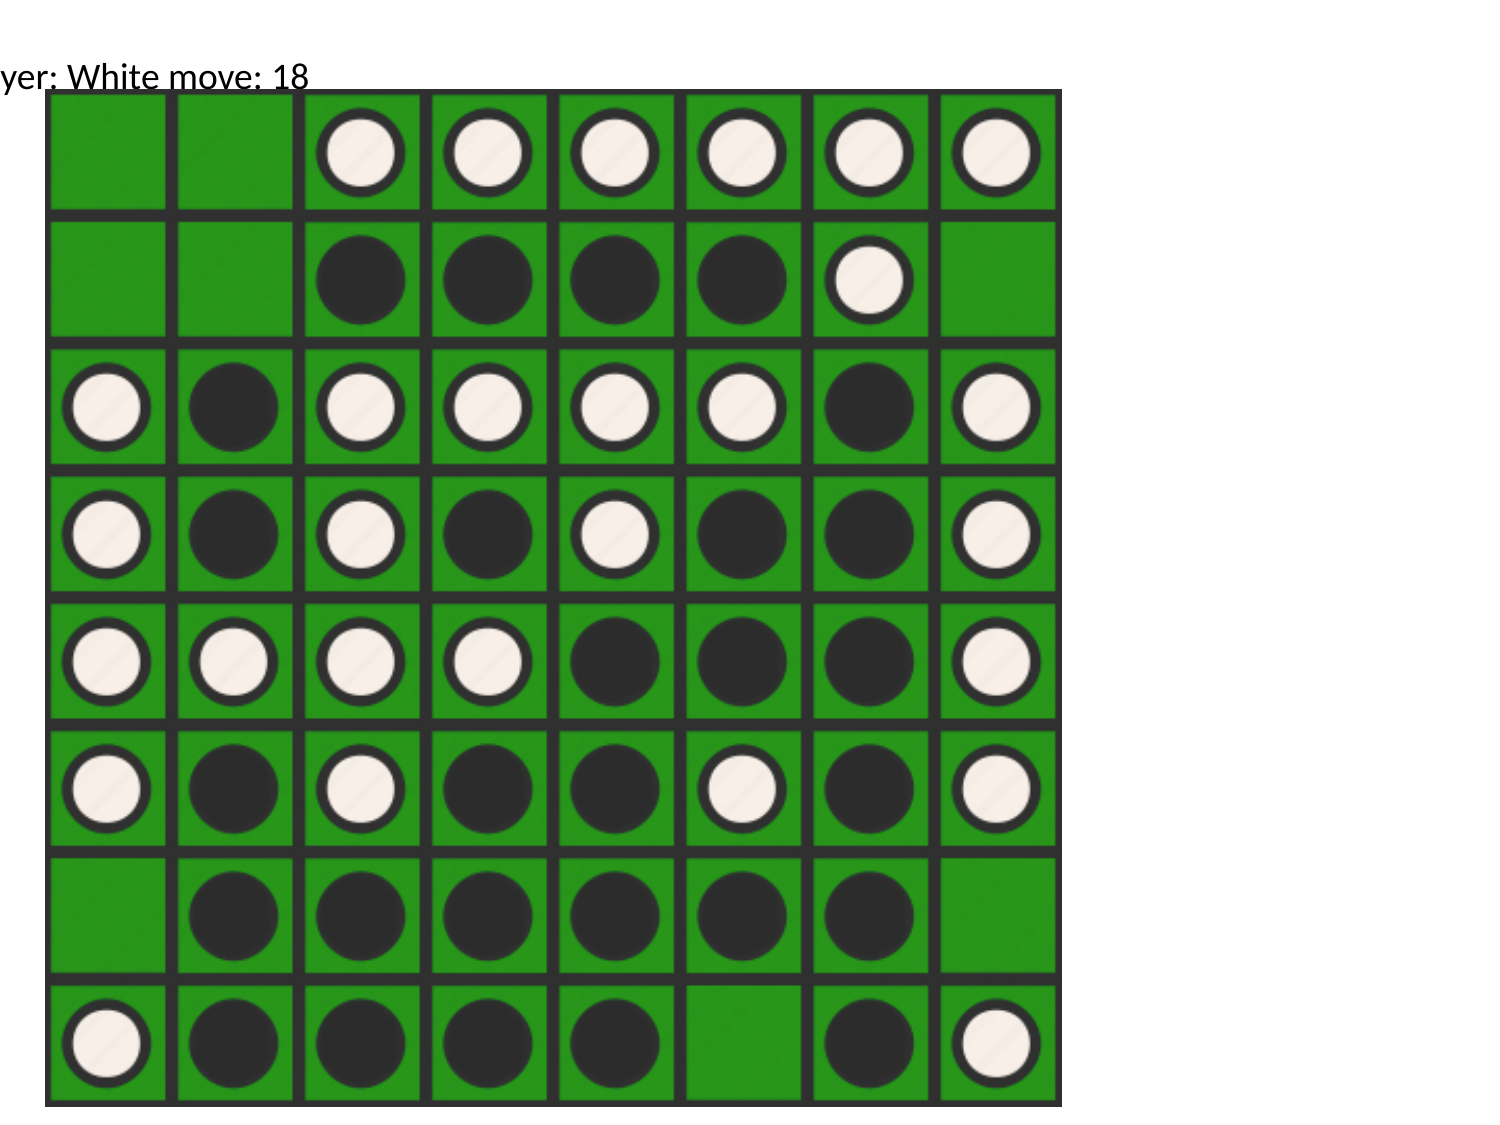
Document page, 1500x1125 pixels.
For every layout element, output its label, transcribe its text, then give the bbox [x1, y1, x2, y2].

picture [44, 89, 1062, 1107]
text_box turn: 52 player: White move: 18 [0, 44, 325, 105]
